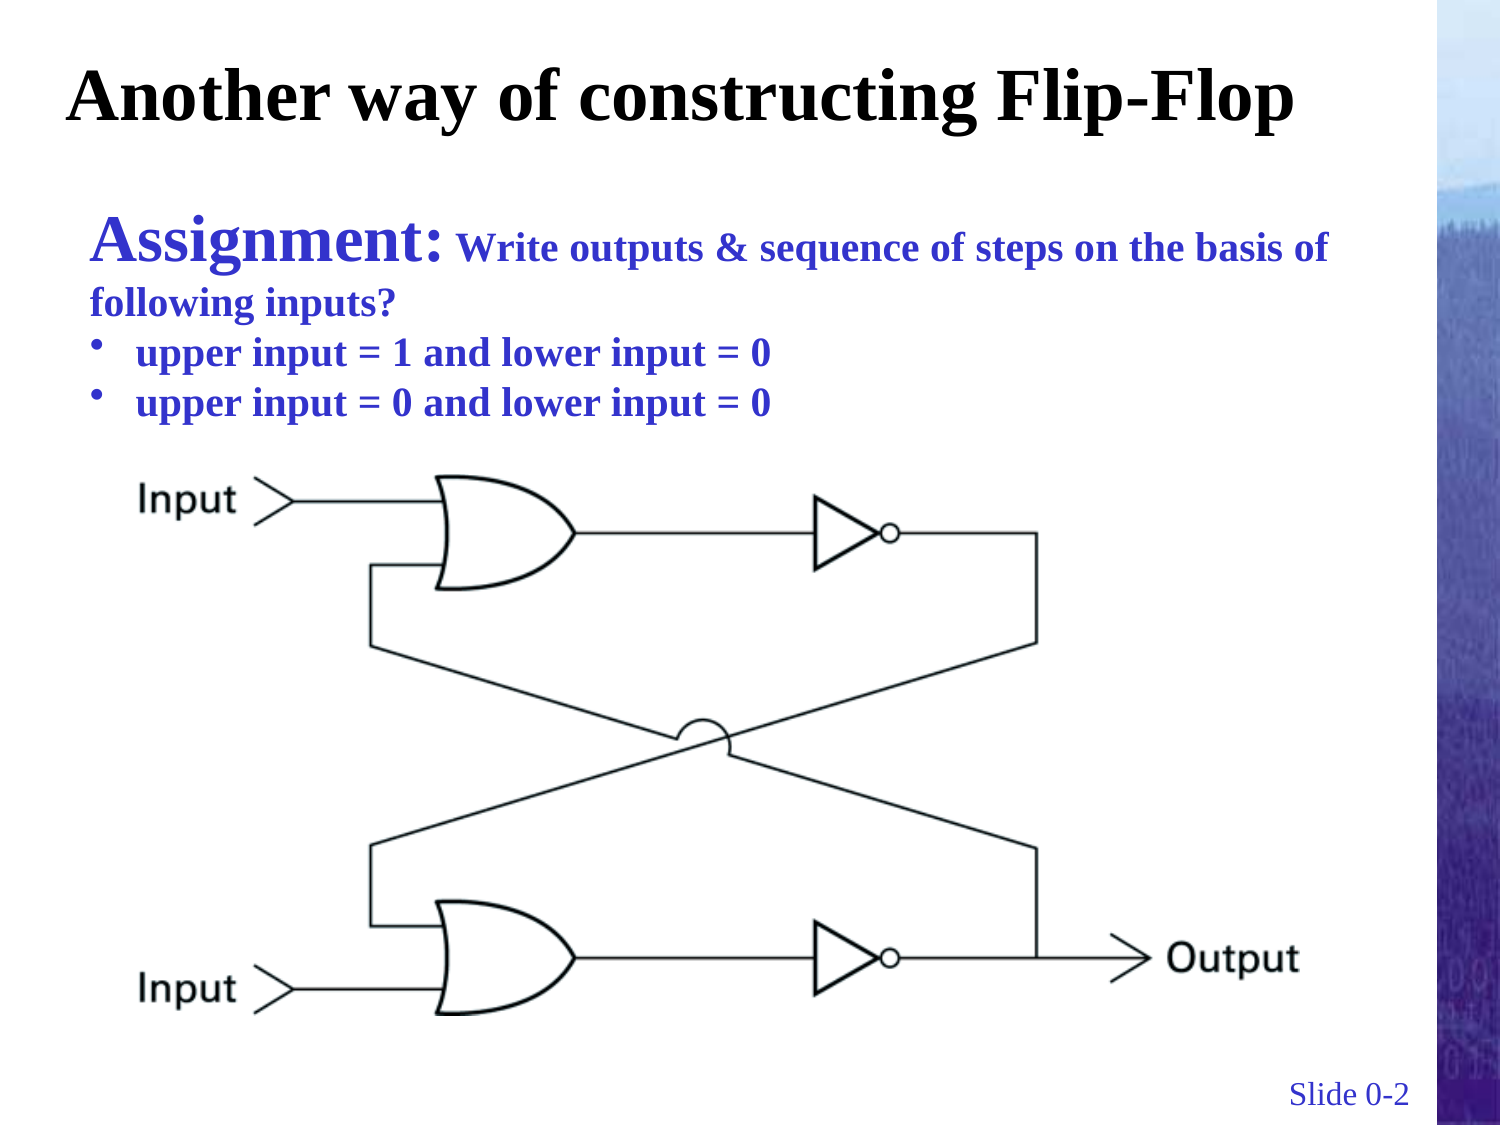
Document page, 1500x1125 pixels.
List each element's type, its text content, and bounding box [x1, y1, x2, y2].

picture [1437, 0, 1500, 1125]
list Another way of constructing Flip-Flop [49, 37, 1388, 151]
text_box Assignment: Write outputs & sequence of steps on the basis of following inputs? upper input = 1 and lower input = 0 upper input = 0 and lower input = 0 [74, 187, 1359, 583]
picture [137, 474, 1301, 1017]
